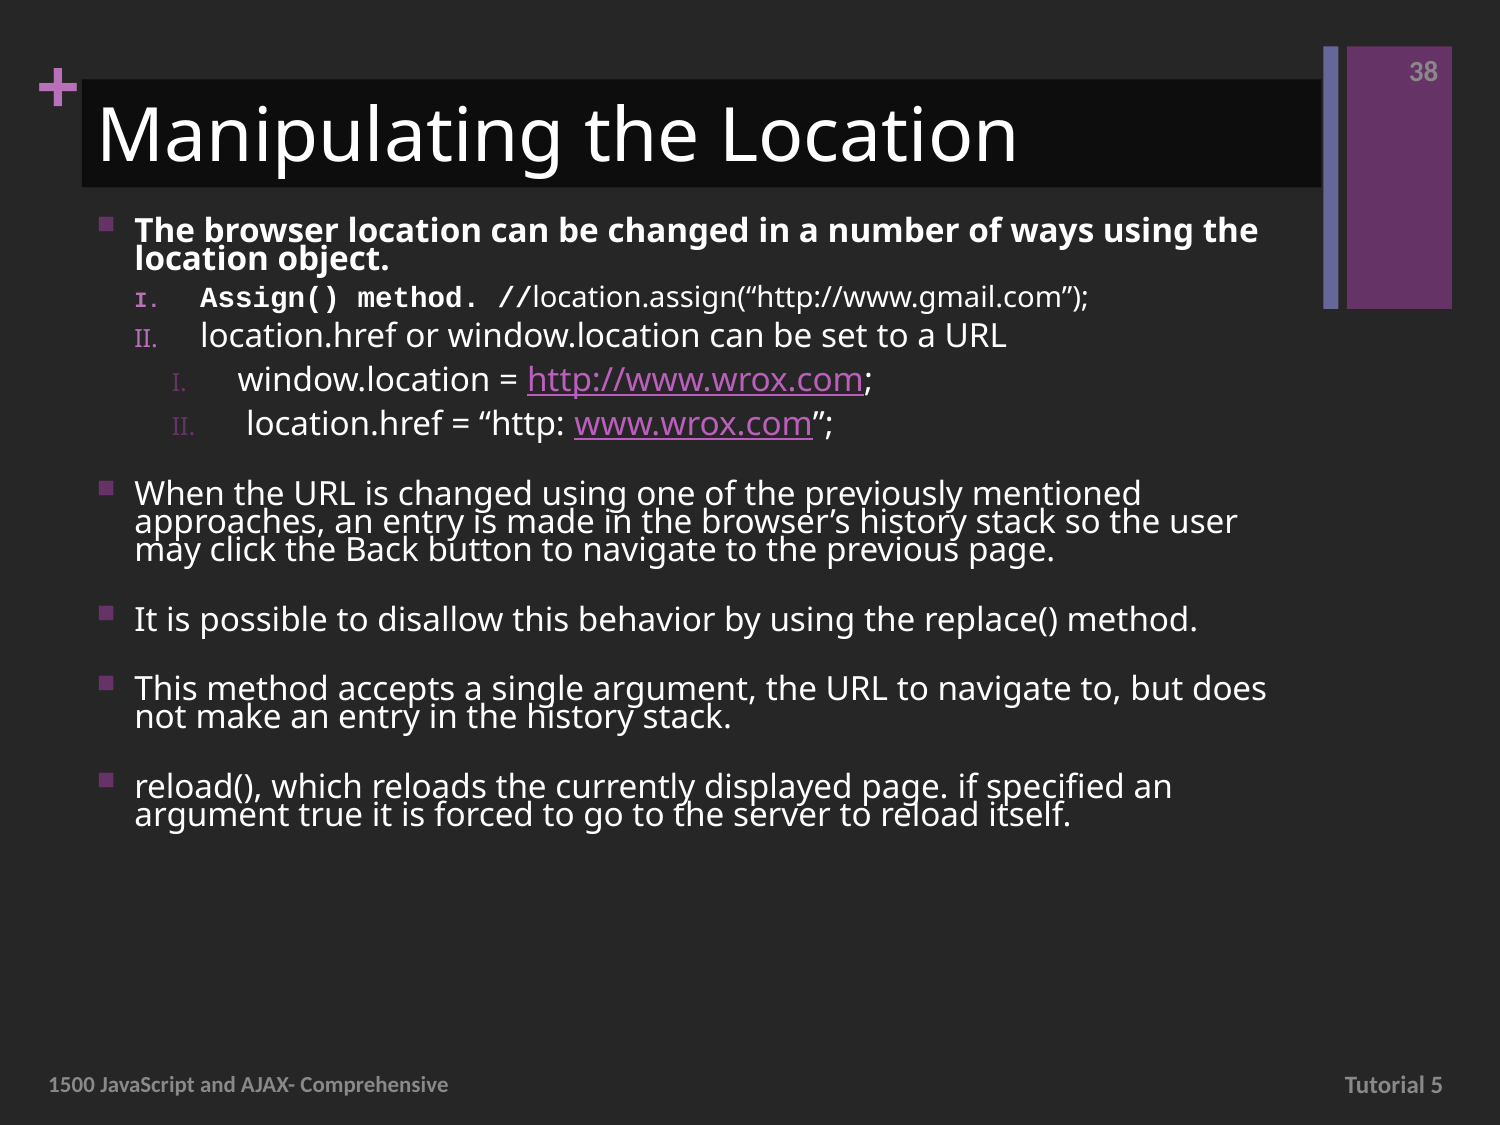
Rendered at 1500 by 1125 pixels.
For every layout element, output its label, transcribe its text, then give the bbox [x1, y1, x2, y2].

list The browser location can be changed in a number of ways using the location object. Assign() method. //location.assign(“http://www.gmail.com”); location.href or window.location can be set to a URL window.location = http://www.wrox.com; location.href = “http: www.wrox.com”; When the URL is changed using one of the previously mentioned approaches, an entry is made in the browser’s history stack so the user may click the Back button to navigate to the previous page. It is possible to disallow this behavior by using the replace() method. This method accepts a single argument, the URL to navigate to, but does not make an entry in the history stack. reload(), which reloads the currently displayed page. if specified an argument true it is forced to go to the server to reload itself. [81, 212, 1322, 1005]
slide_number 38 [1362, 39, 1454, 100]
title Manipulating the Location [81, 79, 1322, 188]
footer 1500 JavaScript and AJAX- Comprehensive [33, 1053, 1038, 1114]
slide_number Tutorial 5 [1114, 1053, 1465, 1114]
